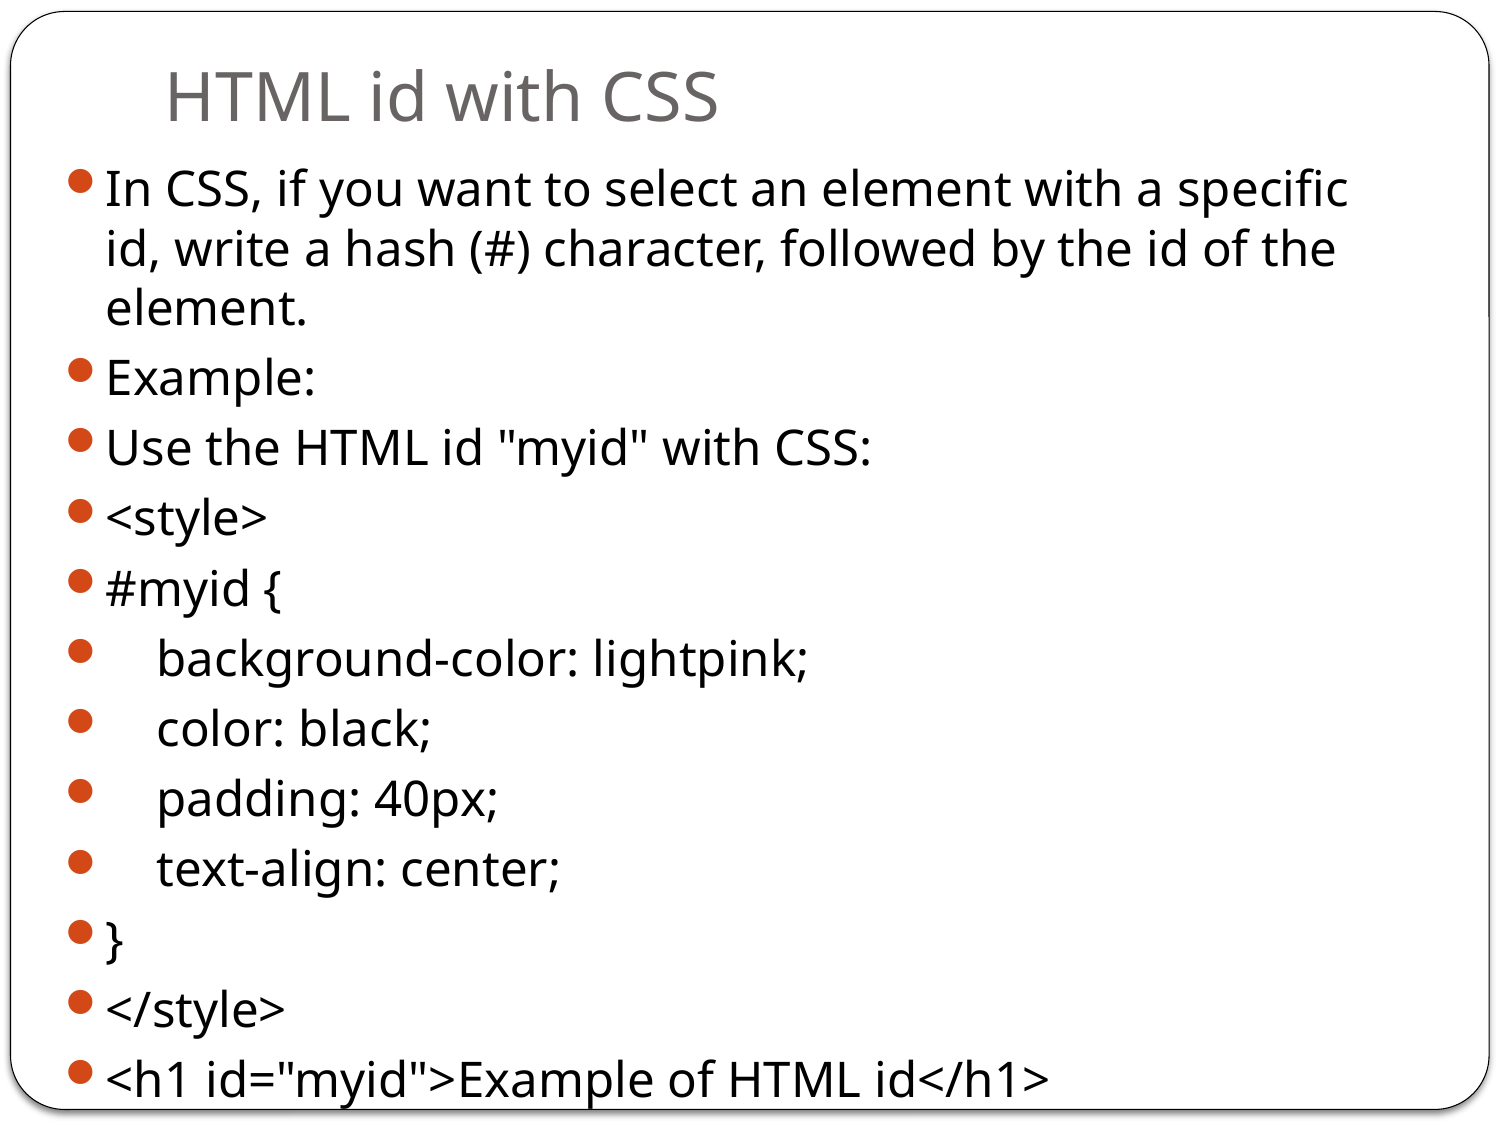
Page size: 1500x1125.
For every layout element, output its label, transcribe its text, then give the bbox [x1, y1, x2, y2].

list In CSS, if you want to select an element with a specific id, write a hash (#) character, followed by the id of the element. Example: Use the HTML id "myid" with CSS: <style> #myid { background-color: lightpink; color: black; padding: 40px; text-align: center; } </style> <h1 id="myid">Example of HTML id</h1> [50, 149, 1425, 1125]
title HTML id with CSS [150, 45, 1425, 149]
